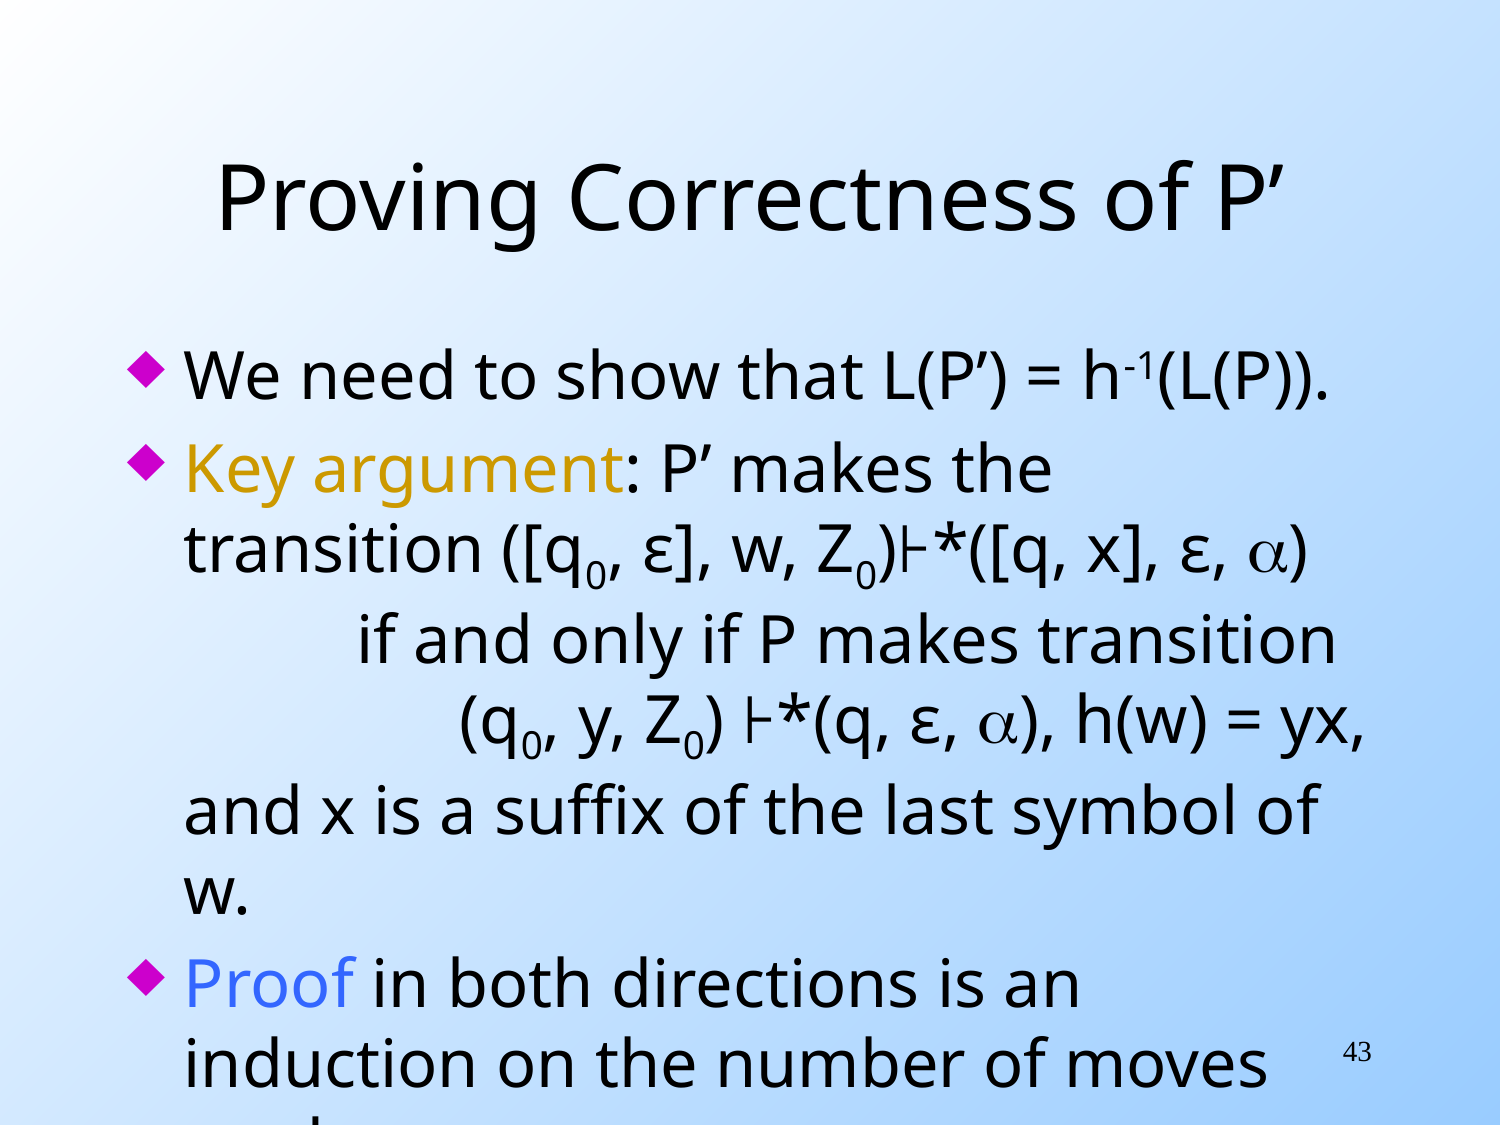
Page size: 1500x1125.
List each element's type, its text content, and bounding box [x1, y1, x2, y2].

title Proving Correctness of P’ [112, 99, 1388, 288]
slide_number 43 [1074, 1063, 1388, 1100]
list We need to show that L(P’) = h-1(L(P)). Key argument: P’ makes the transition ([q0, ε], w, Z0)⊦*([q, x], ε, ) if and only if P makes transition (q0, y, Z0) ⊦*(q, ε, ), h(w) = yx, and x is a suffix of the last symbol of w. Proof in both directions is an induction on the number of moves made. [112, 324, 1388, 1063]
